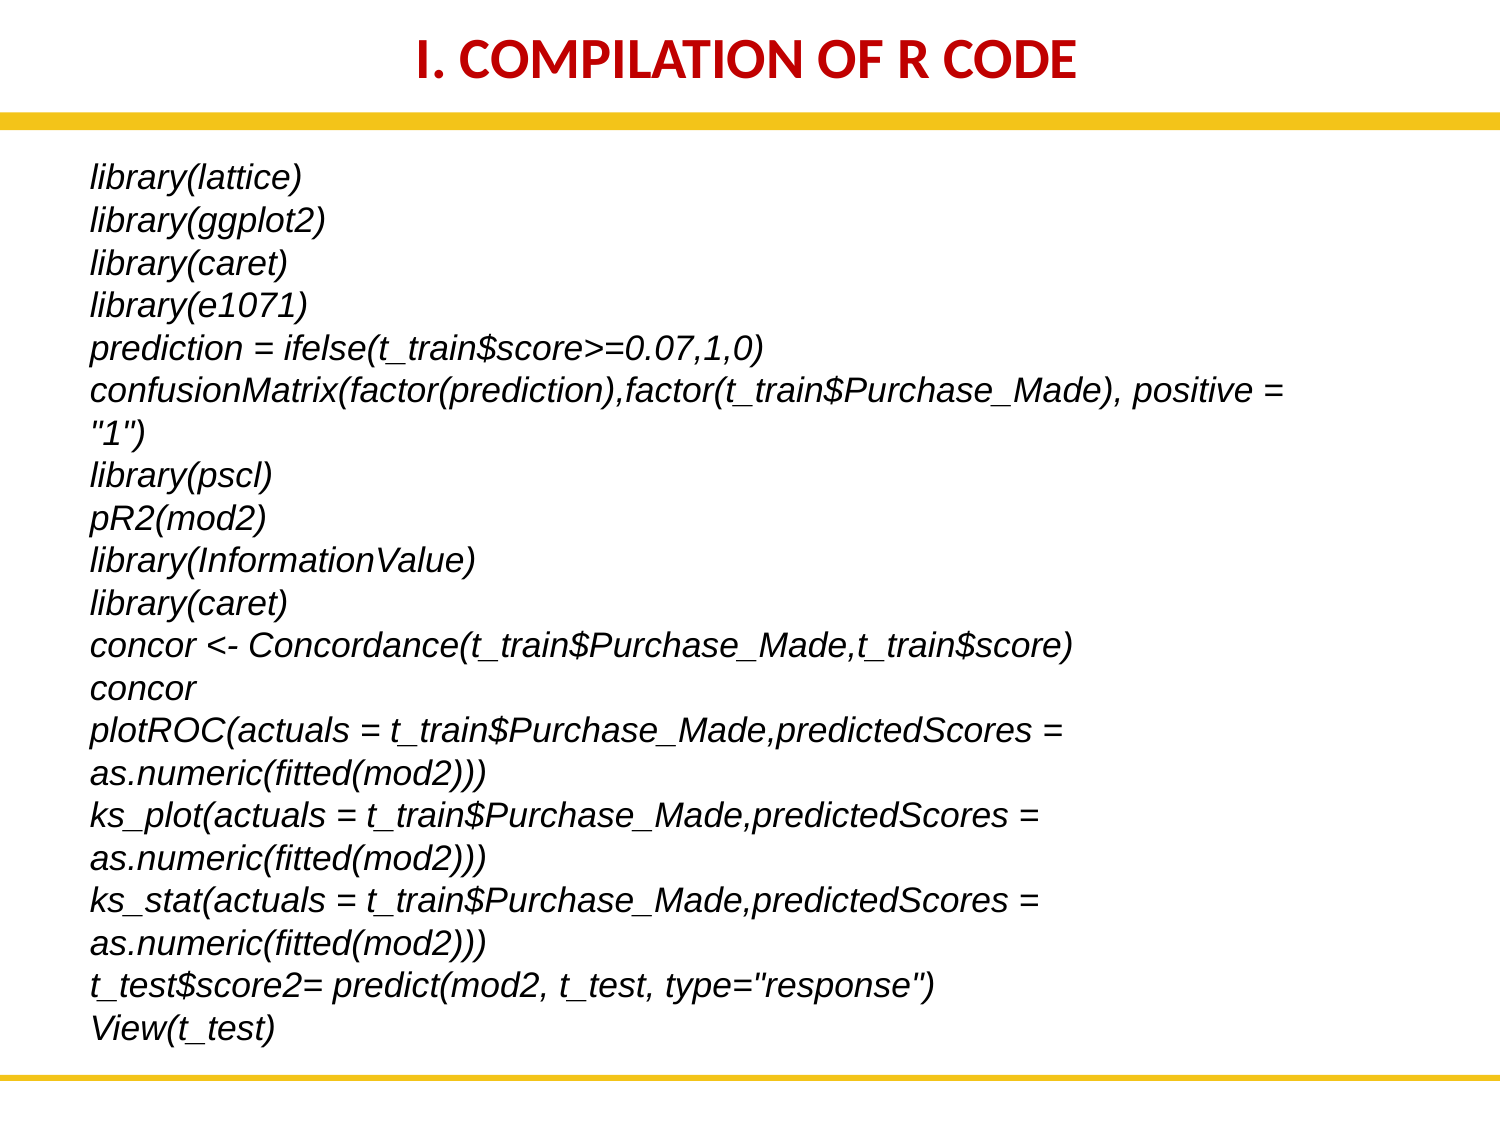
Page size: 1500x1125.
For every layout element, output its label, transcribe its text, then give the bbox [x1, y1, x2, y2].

text_box [0, 110, 1500, 132]
text_box [0, 1073, 1500, 1083]
text_box I. COMPILATION OF R CODE [400, 12, 1094, 98]
text_box library(lattice) library(ggplot2) library(caret) library(e1071) prediction = ifelse(t_train$score>=0.07,1,0) confusionMatrix(factor(prediction),factor(t_train$Purchase_Made), positive = "1") library(pscl) pR2(mod2) library(InformationValue) library(caret) concor <- Concordance(t_train$Purchase_Made,t_train$score) concor plotROC(actuals = t_train$Purchase_Made,predictedScores = as.numeric(fitted(mod2))) ks_plot(actuals = t_train$Purchase_Made,predictedScores = as.numeric(fitted(mod2))) ks_stat(actuals = t_train$Purchase_Made,predictedScores = as.numeric(fitted(mod2))) t_test$score2= predict(mod2, t_test, type="response") View(t_test) [75, 147, 1325, 1055]
